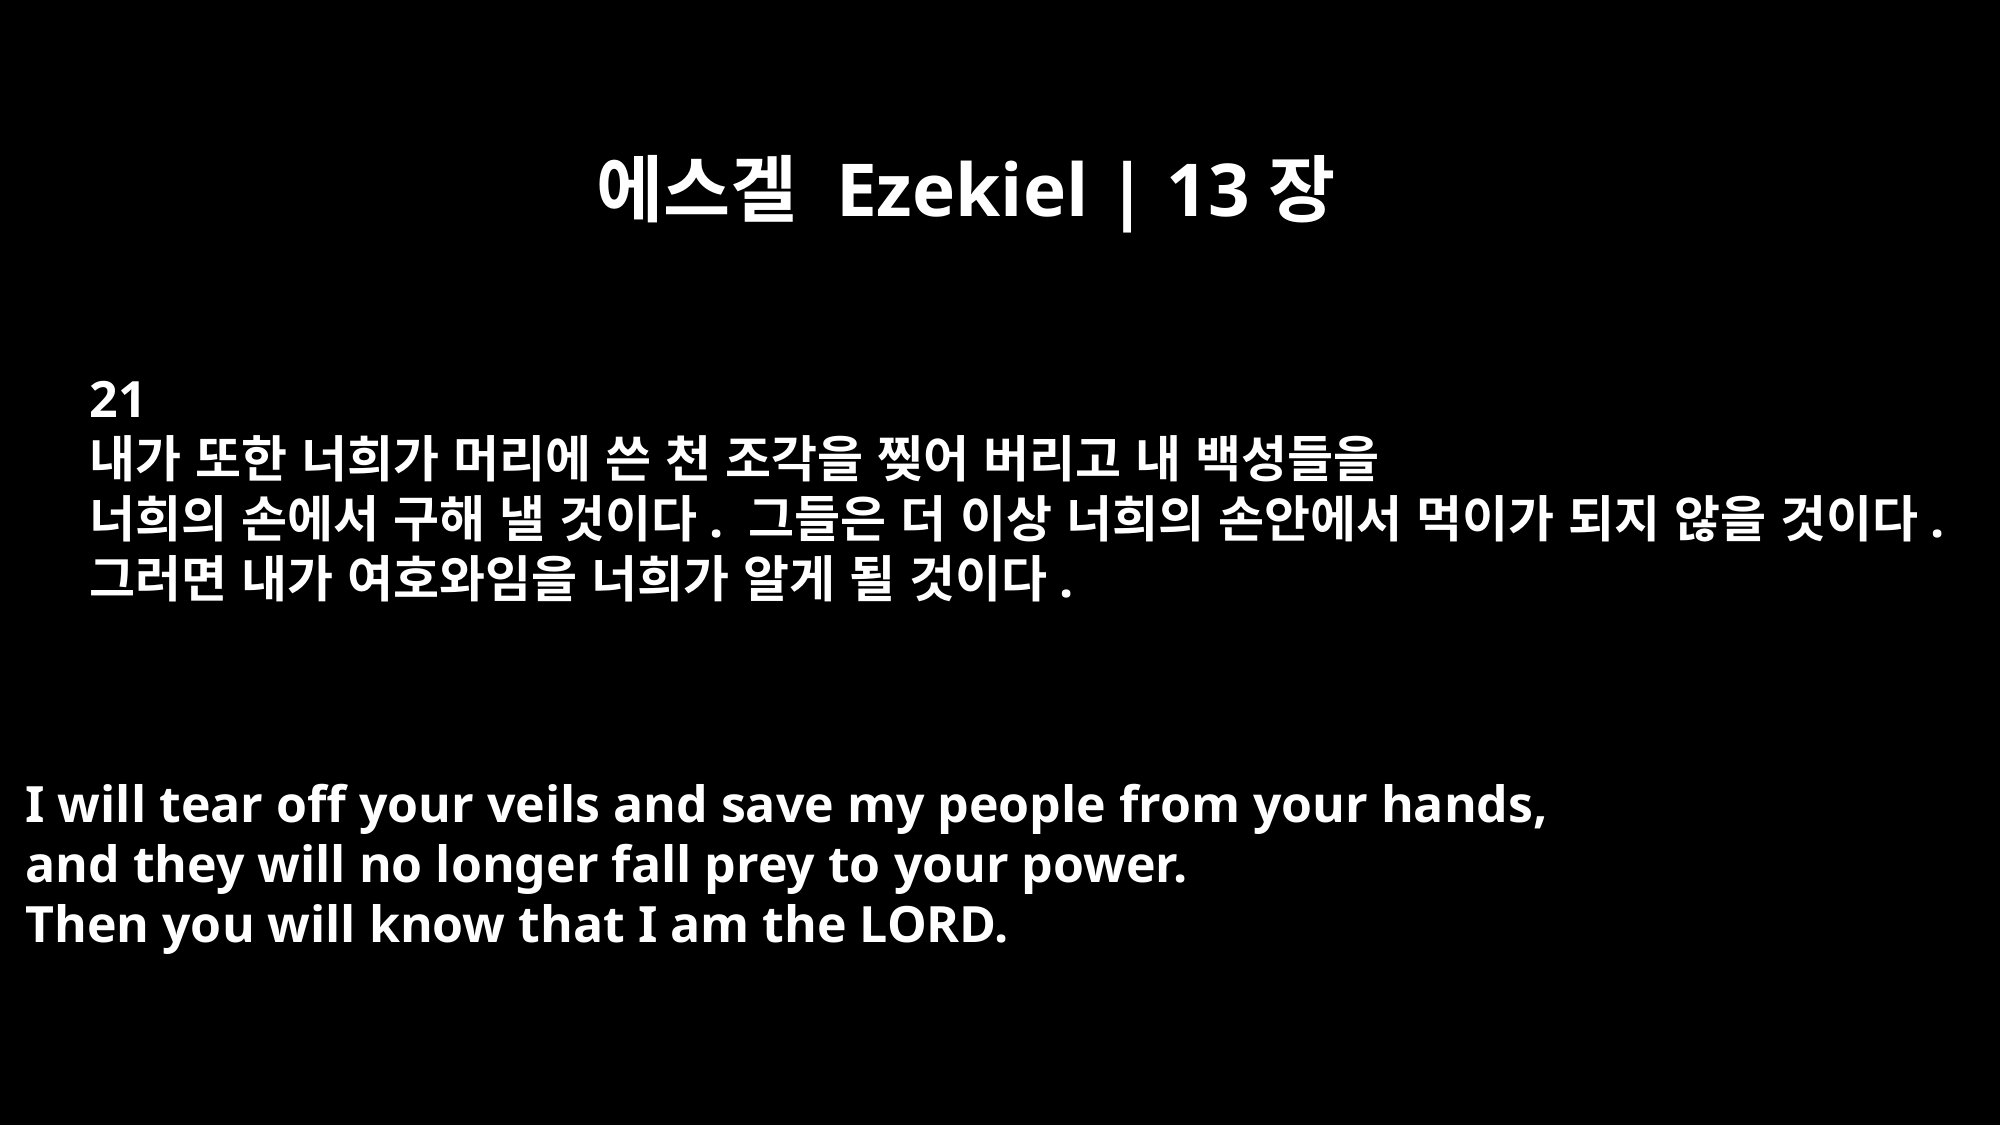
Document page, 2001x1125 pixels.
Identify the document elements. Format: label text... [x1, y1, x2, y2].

text_box I will tear off your veils and save my people from your hands, and they will no longer fall prey to your power. Then you will know that I am the LORD. [10, 764, 1577, 960]
text_box 21 내가 또한 너희가 머리에 쓴 천 조각을 찢어 버리고 내 백성들을 너희의 손에서 구해 낼 것이다. 그들은 더 이상 너희의 손안에서 먹이가 되지 않을 것이다. 그러면 내가 여호와임을 너희가 알게 될 것이다. [75, 359, 1974, 615]
text_box 에스겔 Ezekiel | 13장 [581, 136, 1351, 239]
